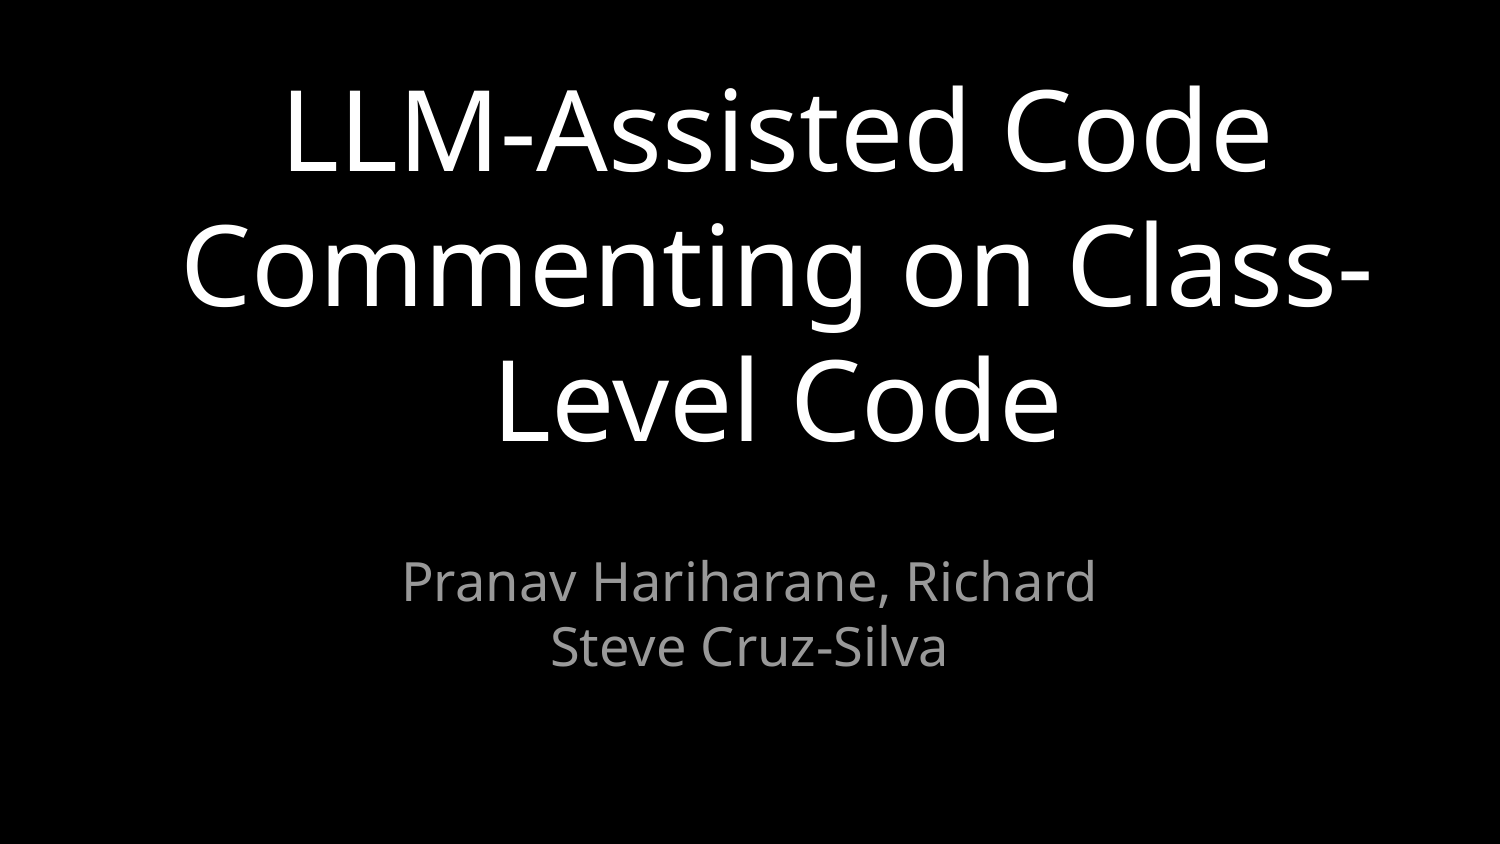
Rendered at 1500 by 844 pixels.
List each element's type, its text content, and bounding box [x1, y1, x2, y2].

title LLM-Assisted Code Commenting on Class-Level Code [116, 44, 1439, 490]
subtitle Pranav Hariharane, Richard Steve Cruz-Silva [366, 532, 1134, 735]
